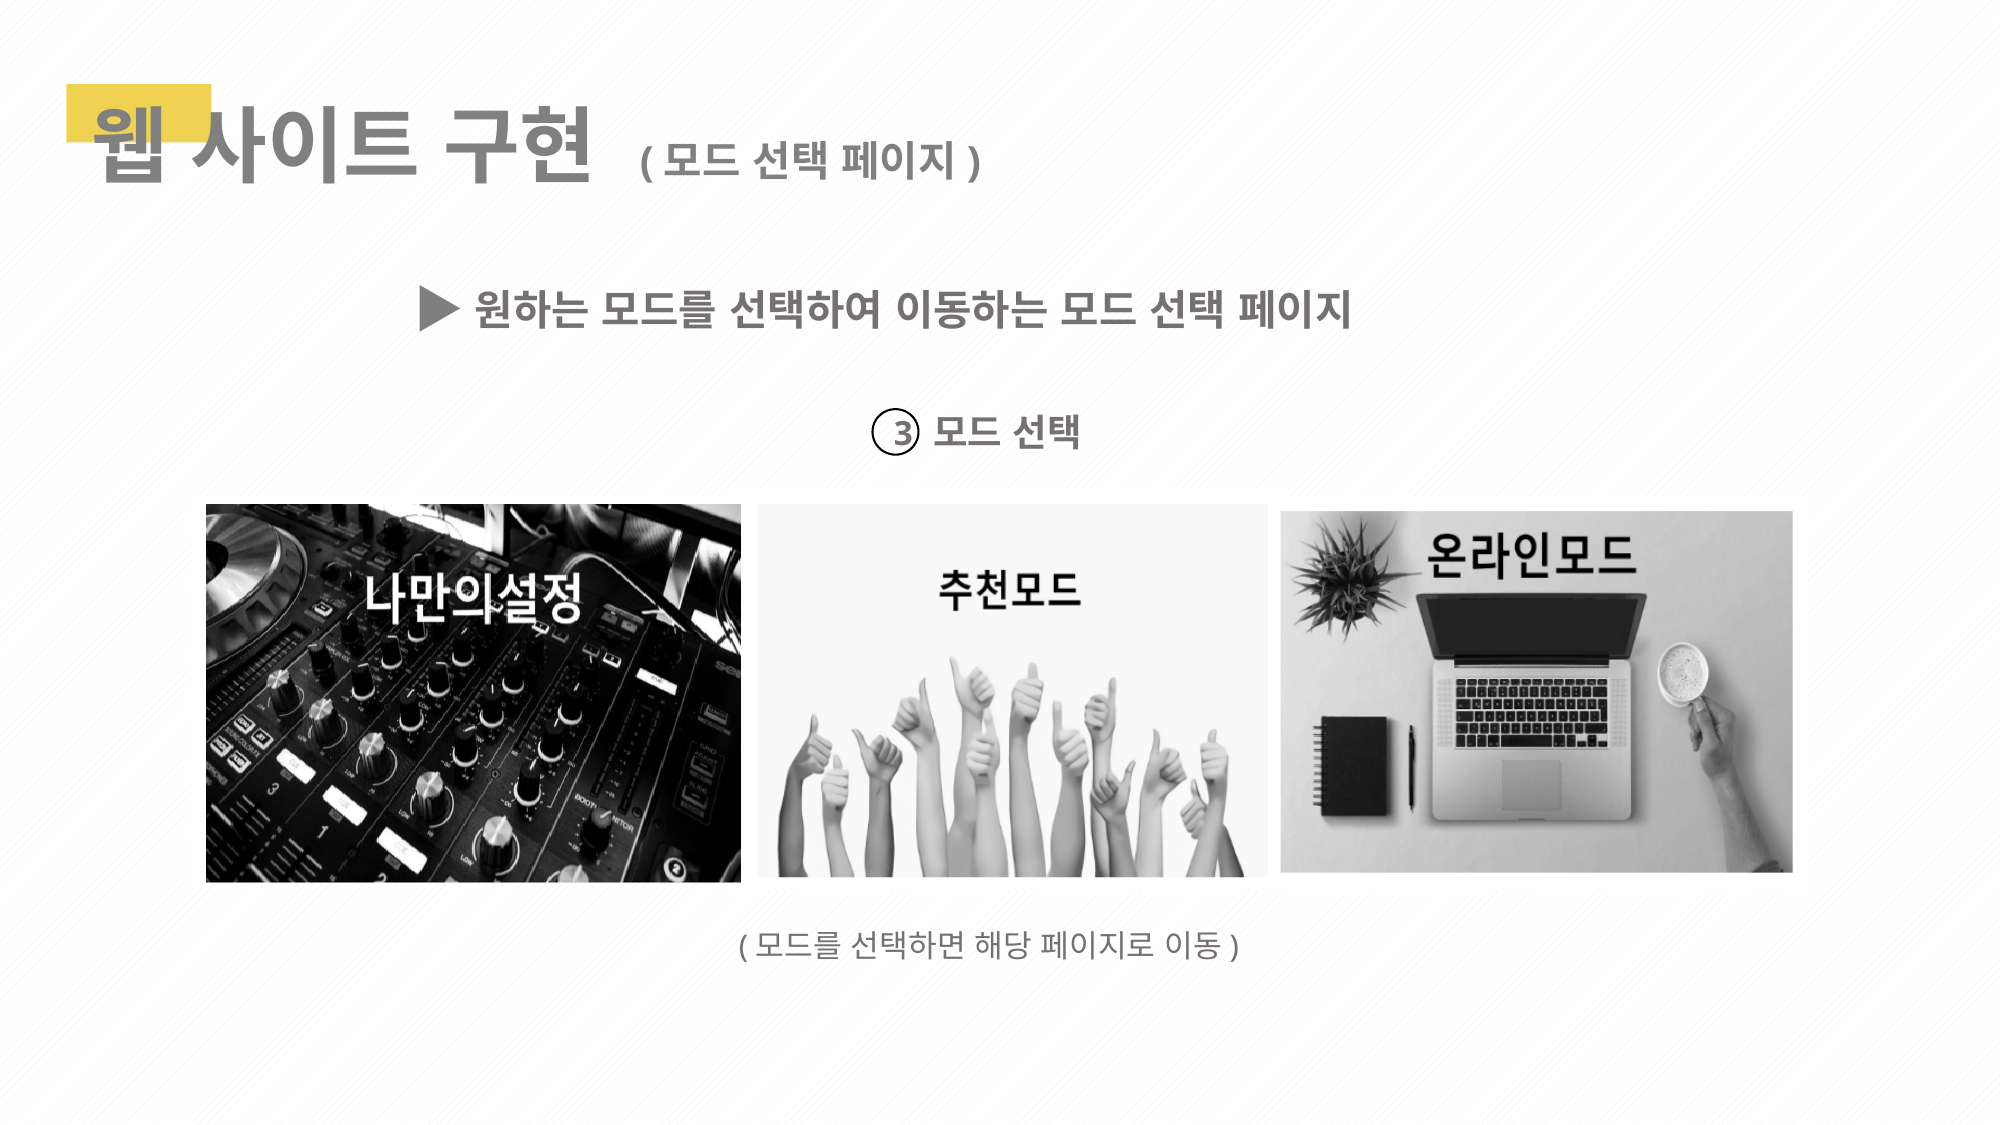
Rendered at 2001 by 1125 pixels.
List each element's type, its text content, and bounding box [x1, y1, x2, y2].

text_box 웹 사이트 구현 (모드 선택 페이지) [76, 85, 1325, 201]
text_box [817, 401, 1197, 463]
text_box [418, 283, 463, 334]
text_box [190, 489, 1809, 891]
text_box 원하는 모드를 선택하여 이동하는 모드 선택 페이지 [460, 276, 1555, 342]
text_box (모드를 선택하면 해당 페이지로 이동) [724, 919, 1292, 972]
text_box [65, 83, 213, 143]
